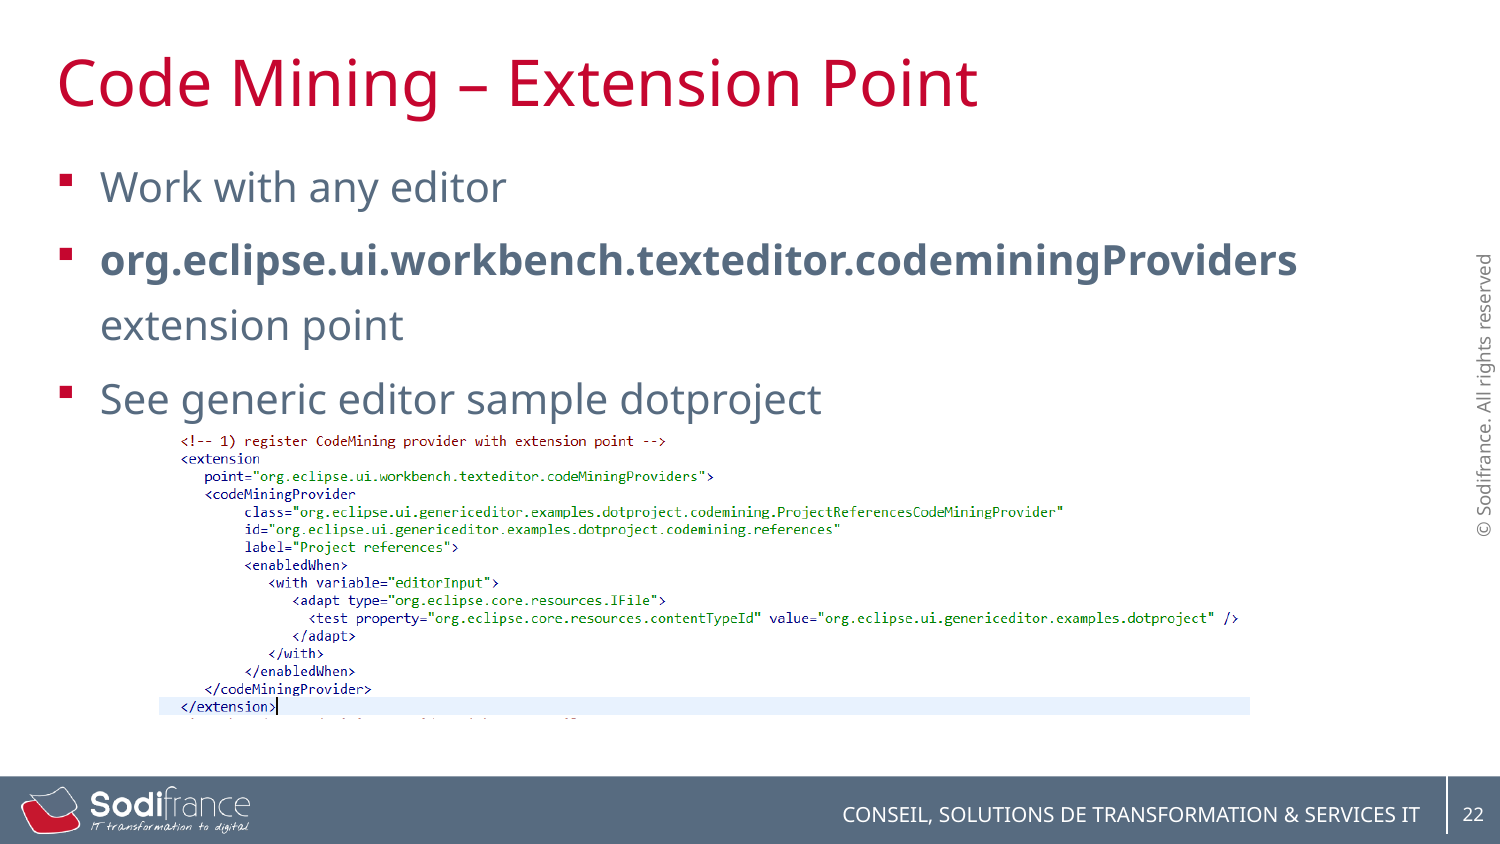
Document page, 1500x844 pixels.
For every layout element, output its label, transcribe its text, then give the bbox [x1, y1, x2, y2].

list Work with any editor org.eclipse.ui.workbench.texteditor.codeminingProviders extension point See generic editor sample dotproject [41, 138, 1460, 754]
picture [159, 433, 1250, 720]
picture [21, 786, 250, 835]
title Code Mining – Extension Point [41, 33, 1460, 127]
